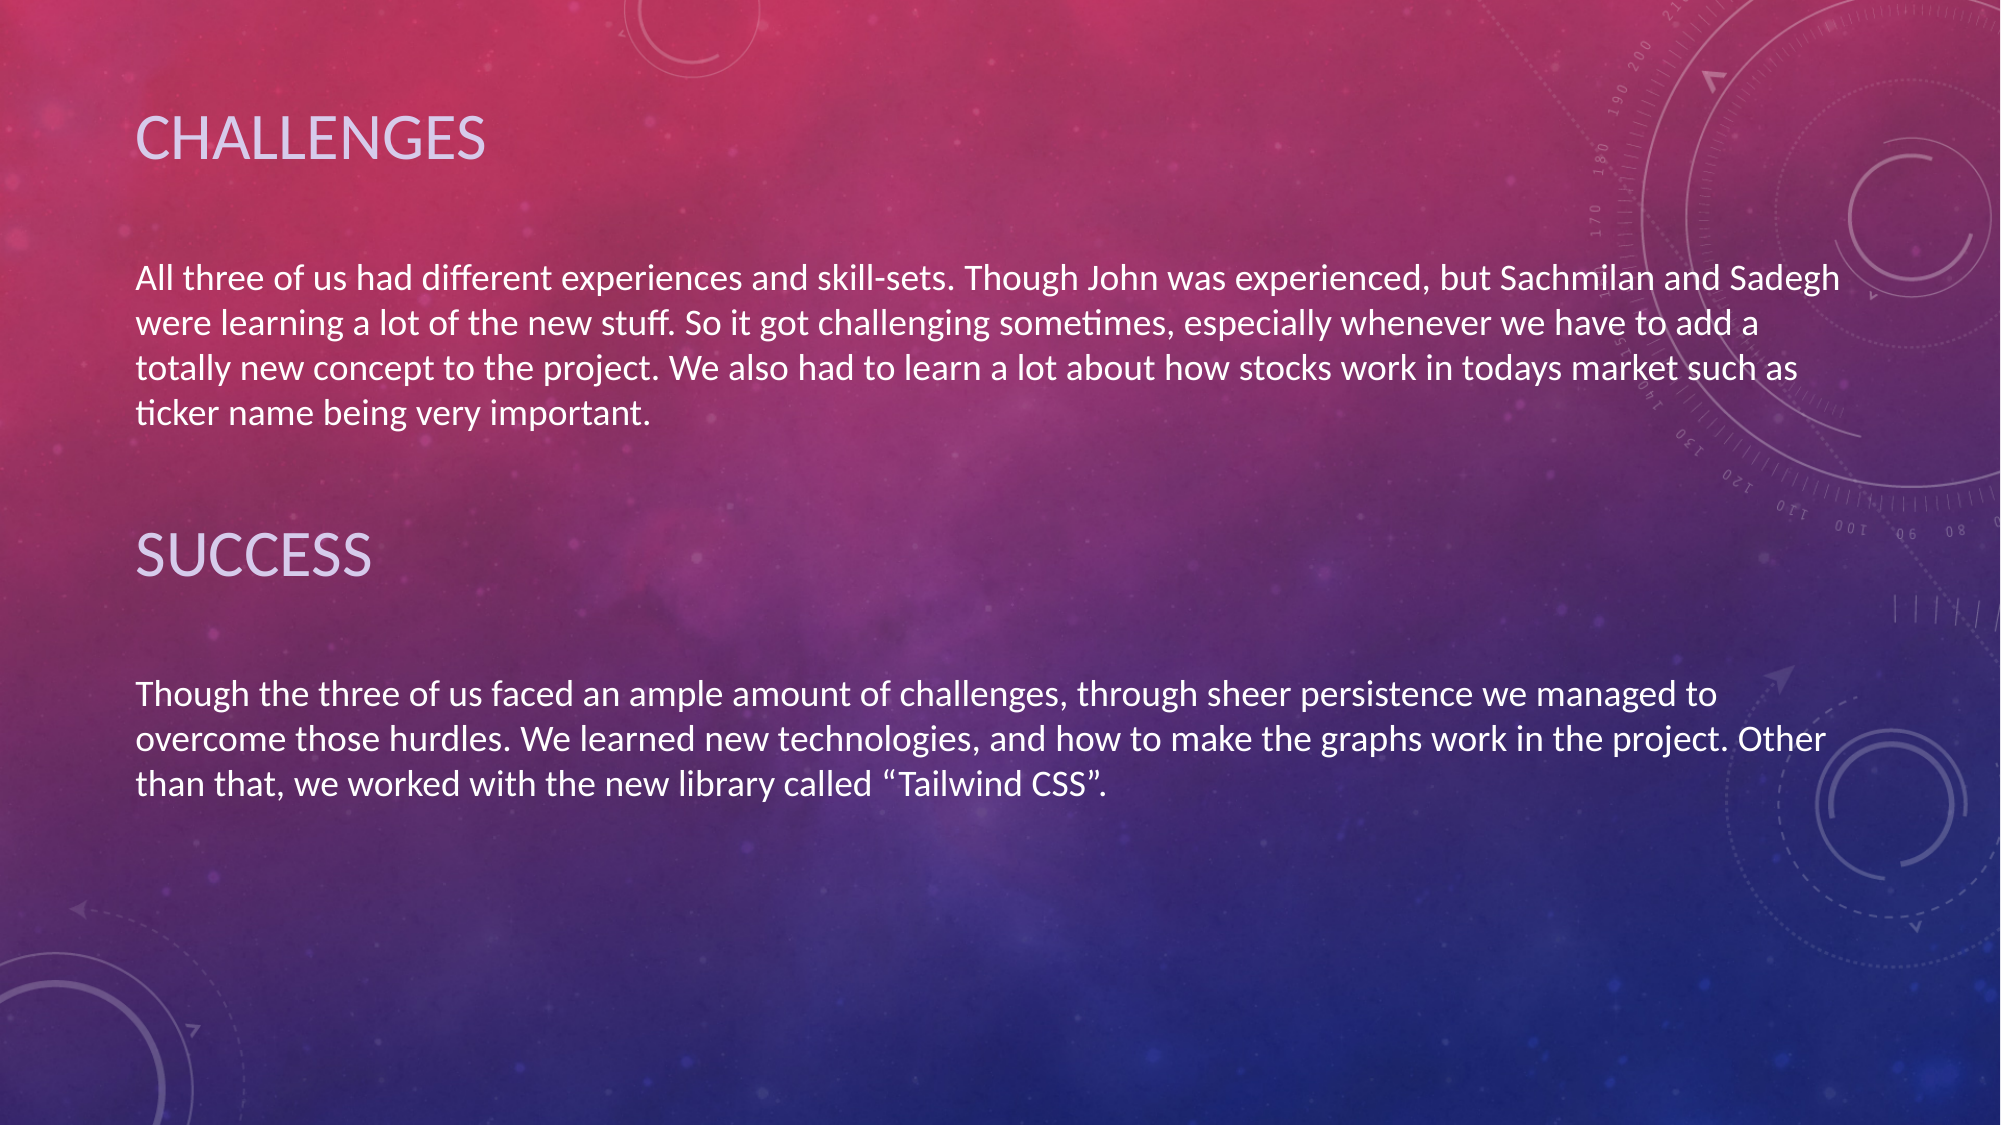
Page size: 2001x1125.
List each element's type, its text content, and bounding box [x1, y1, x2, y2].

text_box SUCCESS Though the three of us faced an ample amount of challenges, through sheer persistence we managed to overcome those hurdles. We learned new technologies, and how to make the graphs work in the project. Other than that, we worked with the new library called “Tailwind CSS”. [120, 501, 1857, 902]
text_box CHALLENGES All three of us had different experiences and skill-sets. Though John was experienced, but Sachmilan and Sadegh were learning a lot of the new stuff. So it got challenging sometimes, especially whenever we have to add a totally new concept to the project. We also had to learn a lot about how stocks work in todays market such as ticker name being very important. [120, 85, 1880, 440]
picture [0, 0, 2001, 1125]
